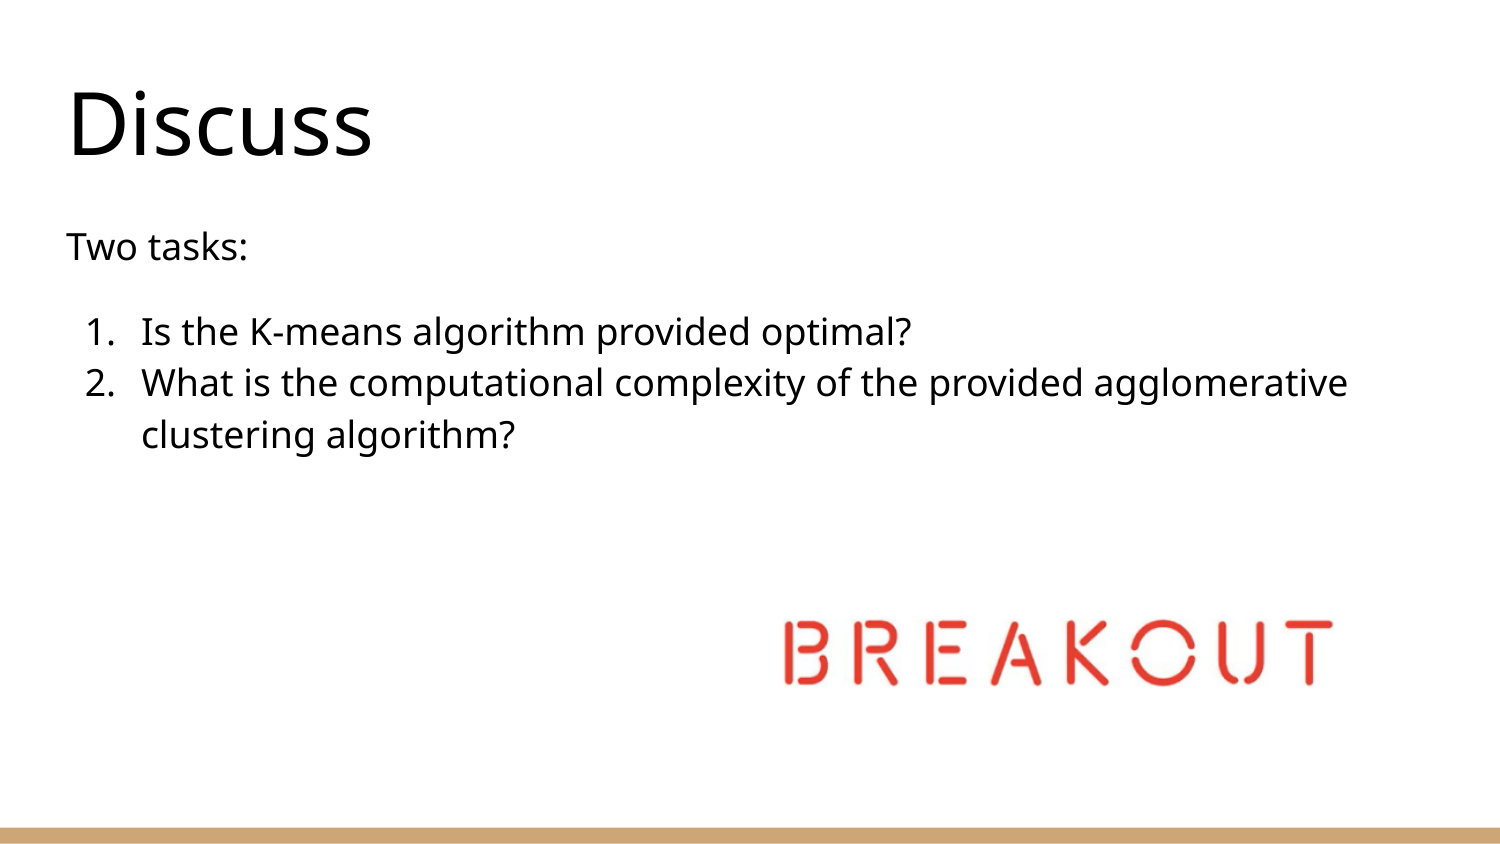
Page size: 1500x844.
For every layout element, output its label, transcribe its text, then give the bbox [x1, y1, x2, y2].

list Two tasks: Is the K-means algorithm provided optimal? What is the computational complexity of the provided agglomerative clustering algorithm? [51, 200, 1449, 752]
picture [783, 599, 1335, 708]
title Discuss [51, 51, 1449, 189]
